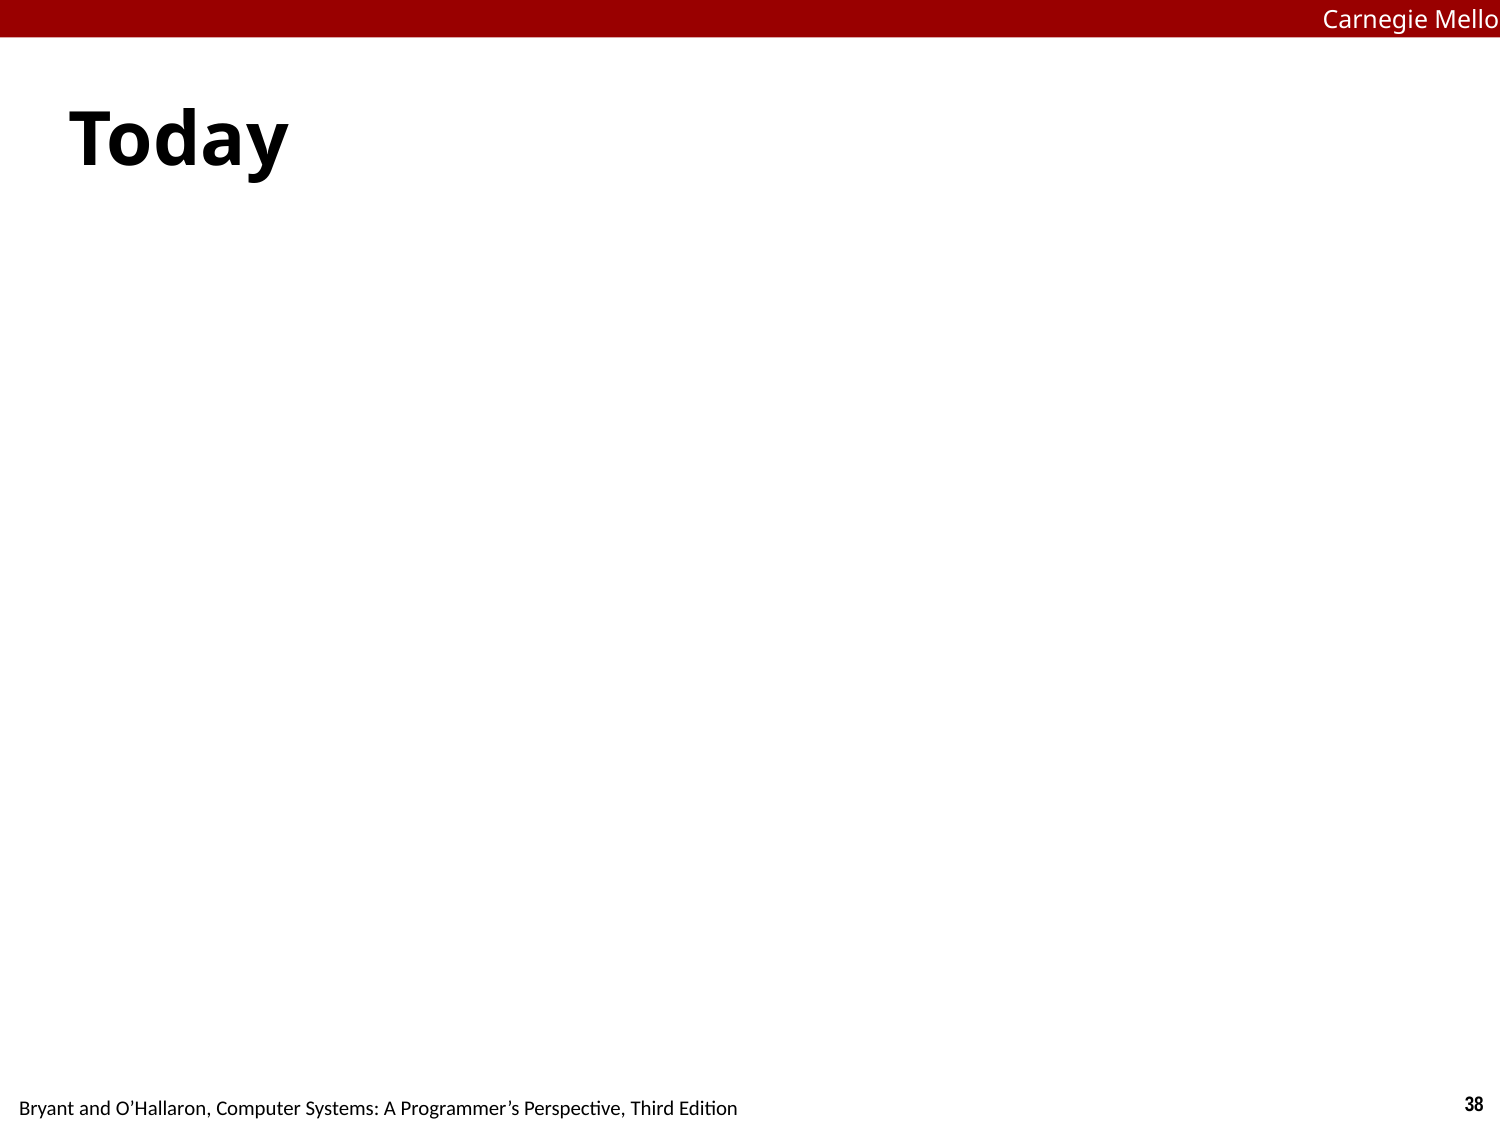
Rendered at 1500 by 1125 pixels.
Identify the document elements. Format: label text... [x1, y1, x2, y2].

text_box [0, 0, 1500, 38]
title Today [62, 41, 1438, 230]
text_box Carnegie Mellon [1322, 3, 1500, 33]
